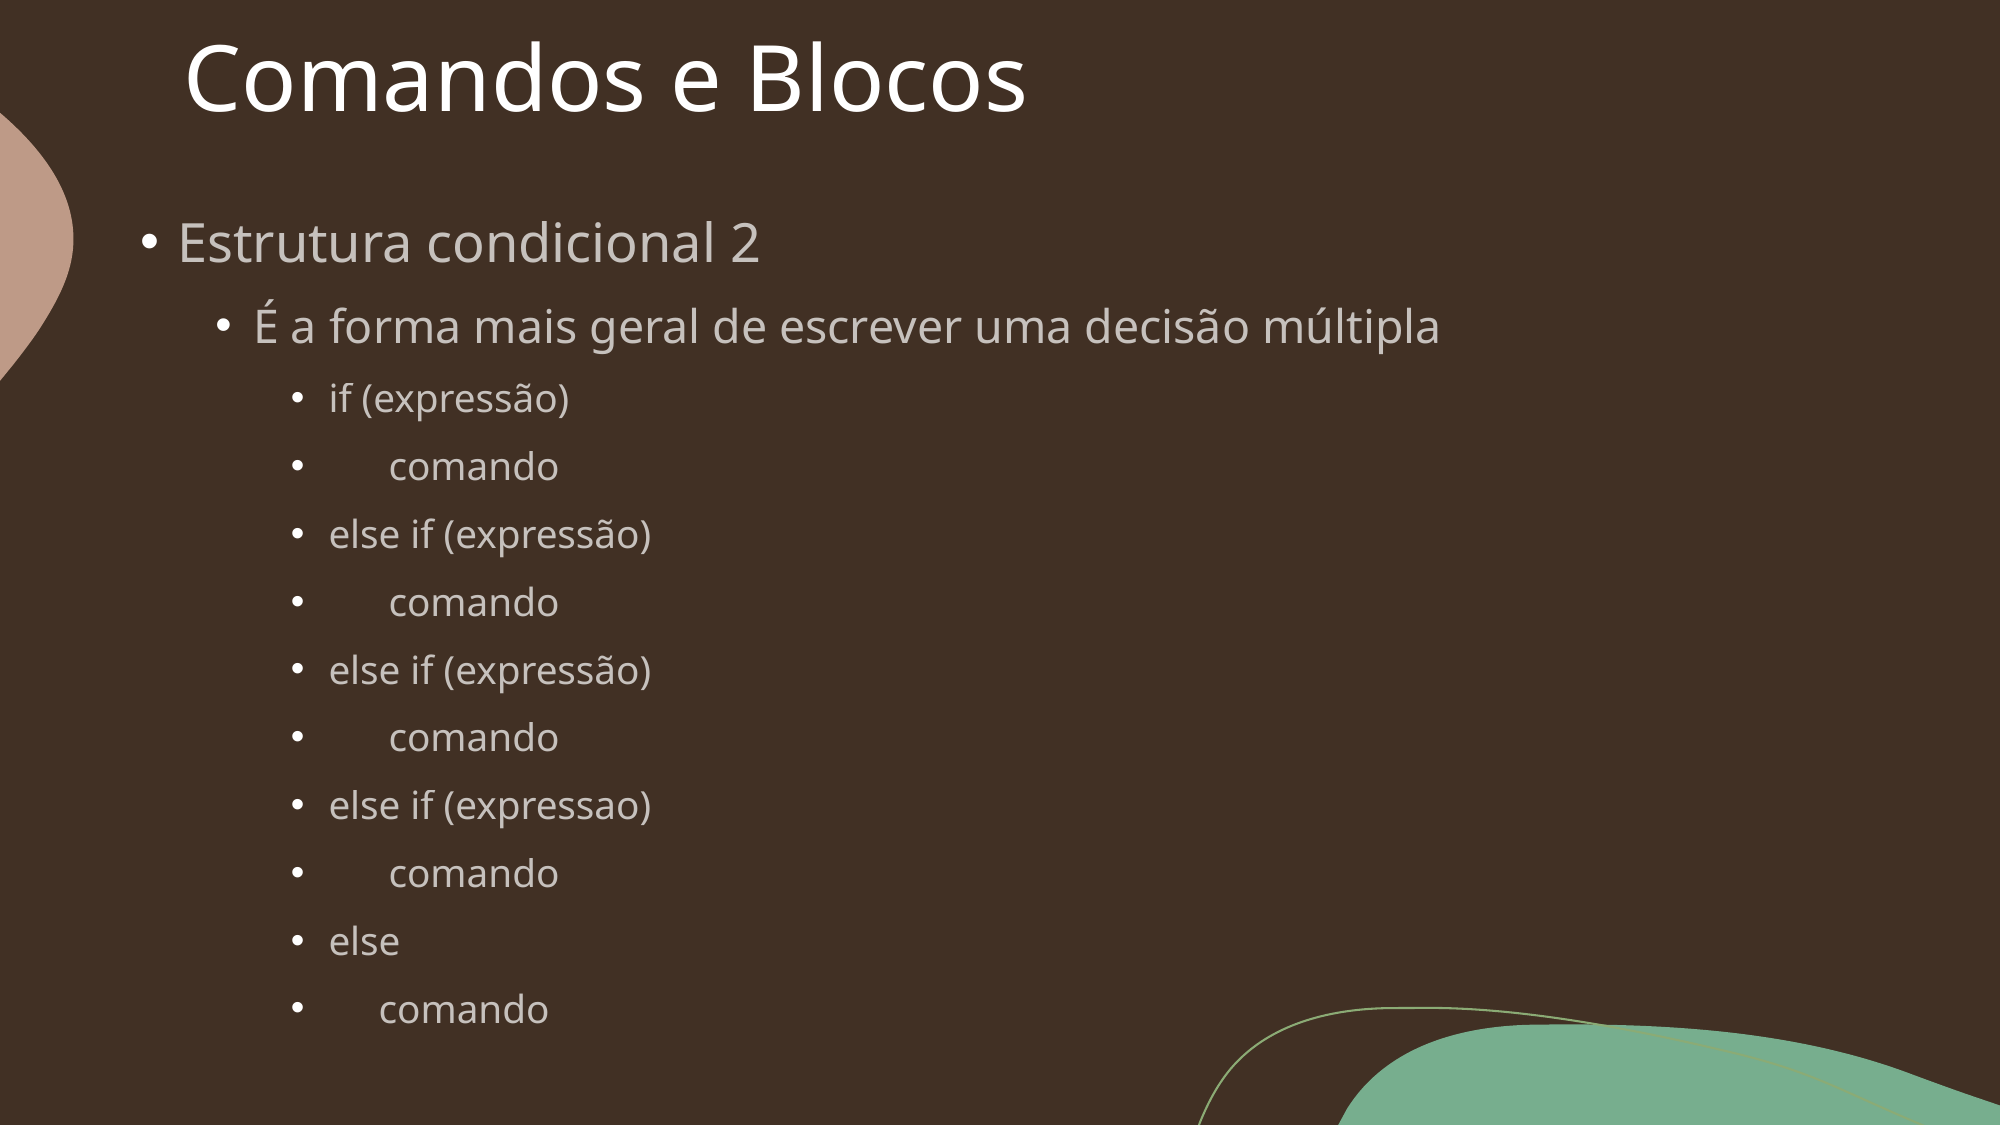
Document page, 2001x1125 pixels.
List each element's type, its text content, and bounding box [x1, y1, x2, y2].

title Comandos e Blocos [168, 0, 1919, 165]
list Estrutura condicional 2 É a forma mais geral de escrever uma decisão múltipla if (expressão) comando else if (expressão) comando else if (expressão) comando else if (expressao) comando else comando [125, 184, 1875, 1048]
